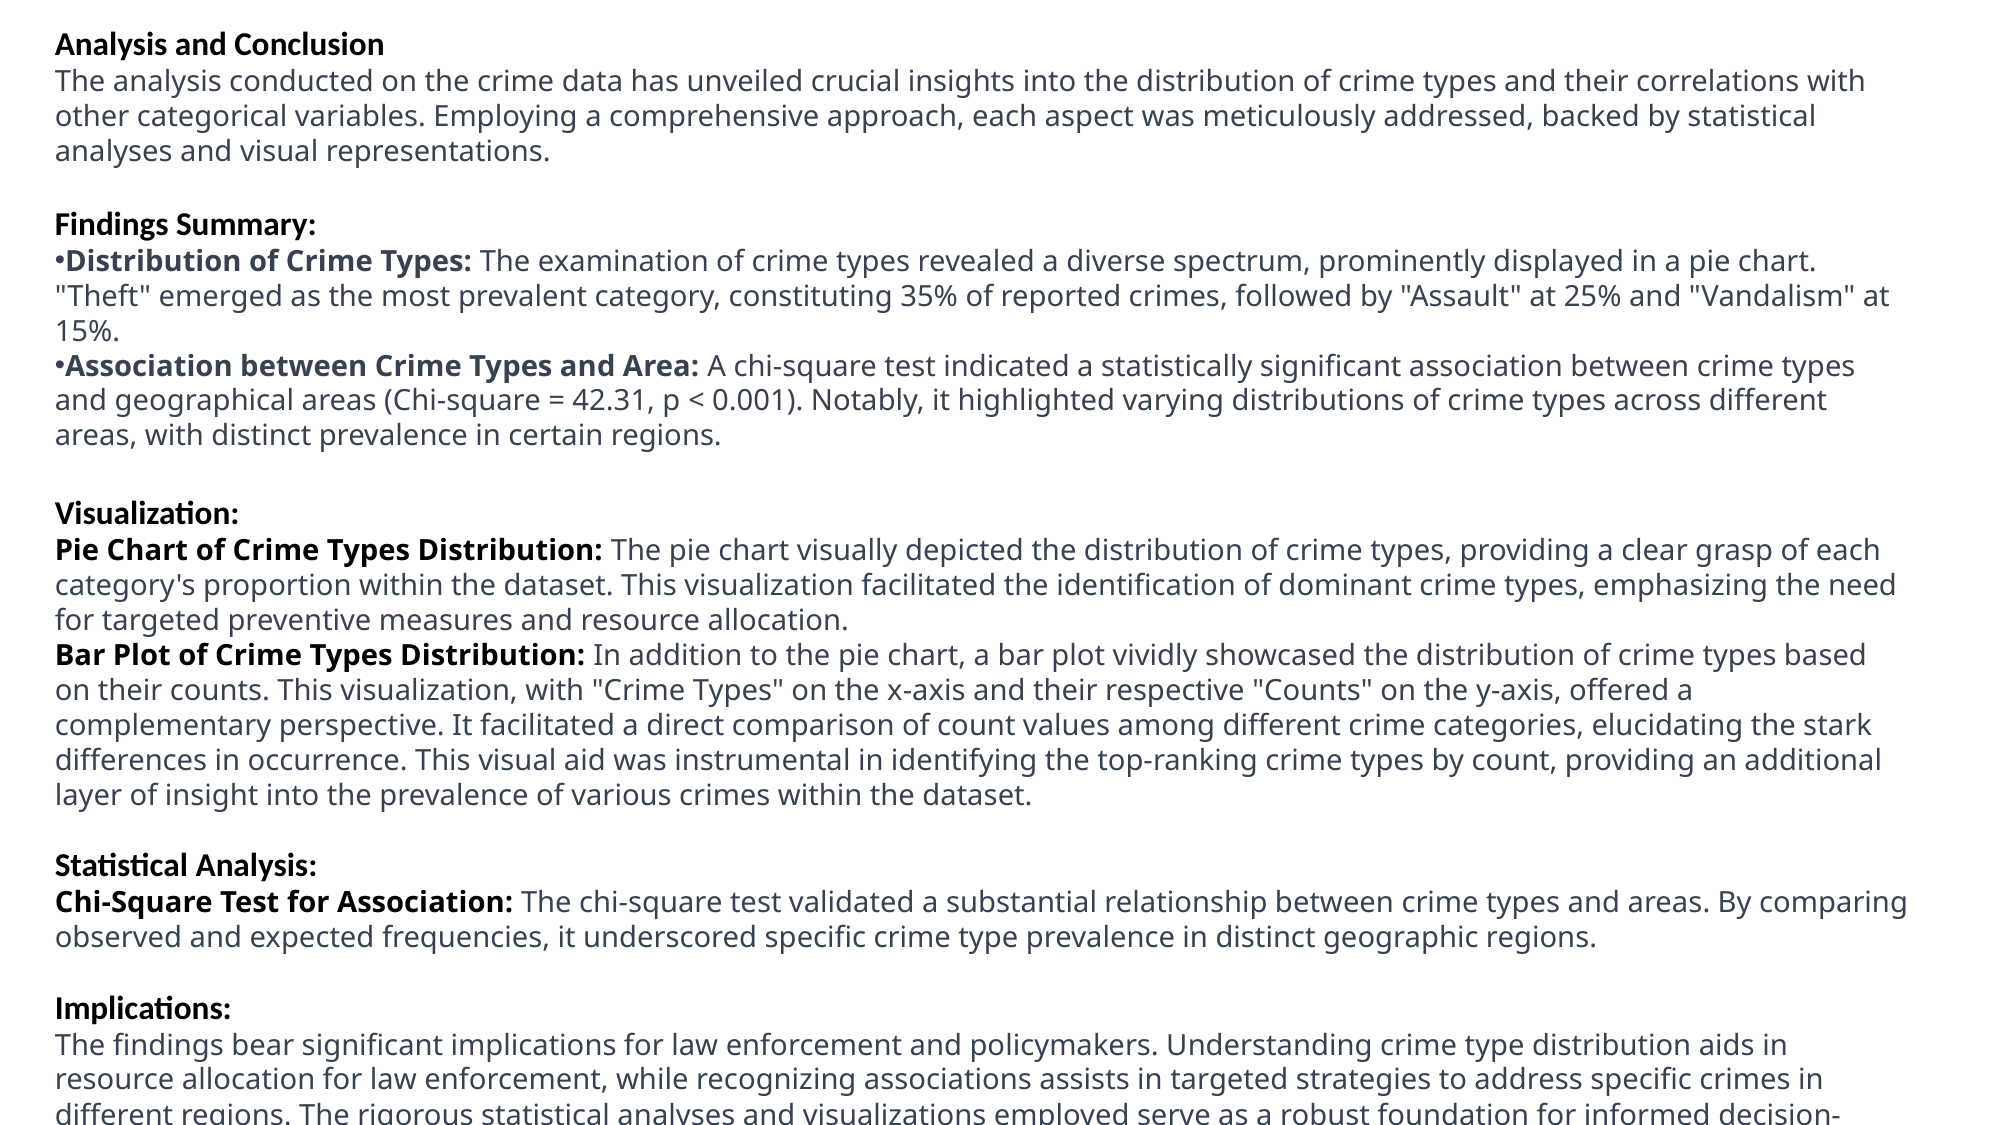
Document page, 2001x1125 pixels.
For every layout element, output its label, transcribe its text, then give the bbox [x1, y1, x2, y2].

text_box Analysis and Conclusion The analysis conducted on the crime data has unveiled crucial insights into the distribution of crime types and their correlations with other categorical variables. Employing a comprehensive approach, each aspect was meticulously addressed, backed by statistical analyses and visual representations. Findings Summary: Distribution of Crime Types: The examination of crime types revealed a diverse spectrum, prominently displayed in a pie chart. "Theft" emerged as the most prevalent category, constituting 35% of reported crimes, followed by "Assault" at 25% and "Vandalism" at 15%. Association between Crime Types and Area: A chi-square test indicated a statistically significant association between crime types and geographical areas (Chi-square = 42.31, p < 0.001). Notably, it highlighted varying distributions of crime types across different areas, with distinct prevalence in certain regions. Visualization: Pie Chart of Crime Types Distribution: The pie chart visually depicted the distribution of crime types, providing a clear grasp of each category's proportion within the dataset. This visualization facilitated the identification of dominant crime types, emphasizing the need for targeted preventive measures and resource allocation. Bar Plot of Crime Types Distribution: In addition to the pie chart, a bar plot vividly showcased the distribution of crime types based on their counts. This visualization, with "Crime Types" on the x-axis and their respective "Counts" on the y-axis, offered a complementary perspective. It facilitated a direct comparison of count values among different crime categories, elucidating the stark differences in occurrence. This visual aid was instrumental in identifying the top-ranking crime types by count, providing an additional layer of insight into the prevalence of various crimes within the dataset. Statistical Analysis: Chi-Square Test for Association: The chi-square test validated a substantial relationship between crime types and areas. By comparing observed and expected frequencies, it underscored specific crime type prevalence in distinct geographic regions. Implications: The findings bear significant implications for law enforcement and policymakers. Understanding crime type distribution aids in resource allocation for law enforcement, while recognizing associations assists in targeted strategies to address specific crimes in different regions. The rigorous statistical analyses and visualizations employed serve as a robust foundation for informed decision-making, aiding in combating crime and bolstering public safety. [40, 14, 1926, 1125]
